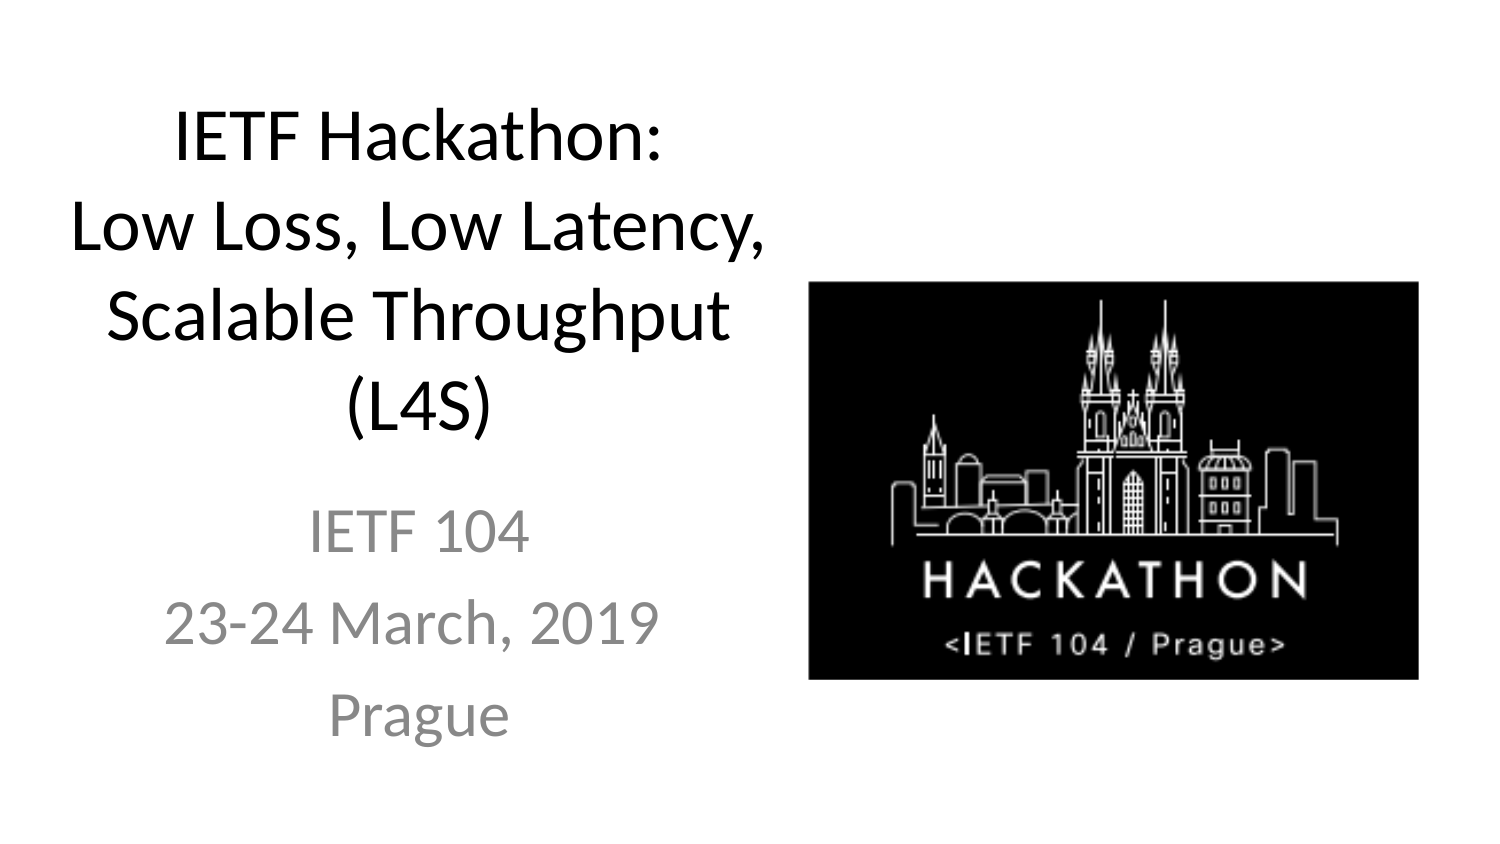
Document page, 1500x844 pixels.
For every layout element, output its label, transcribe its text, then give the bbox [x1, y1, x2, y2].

title IETF Hackathon: Low Loss, Low Latency, Scalable Throughput (L4S) [53, 75, 786, 455]
picture [807, 280, 1419, 681]
subtitle IETF 104 23-24 March, 2019 Prague [53, 479, 786, 758]
